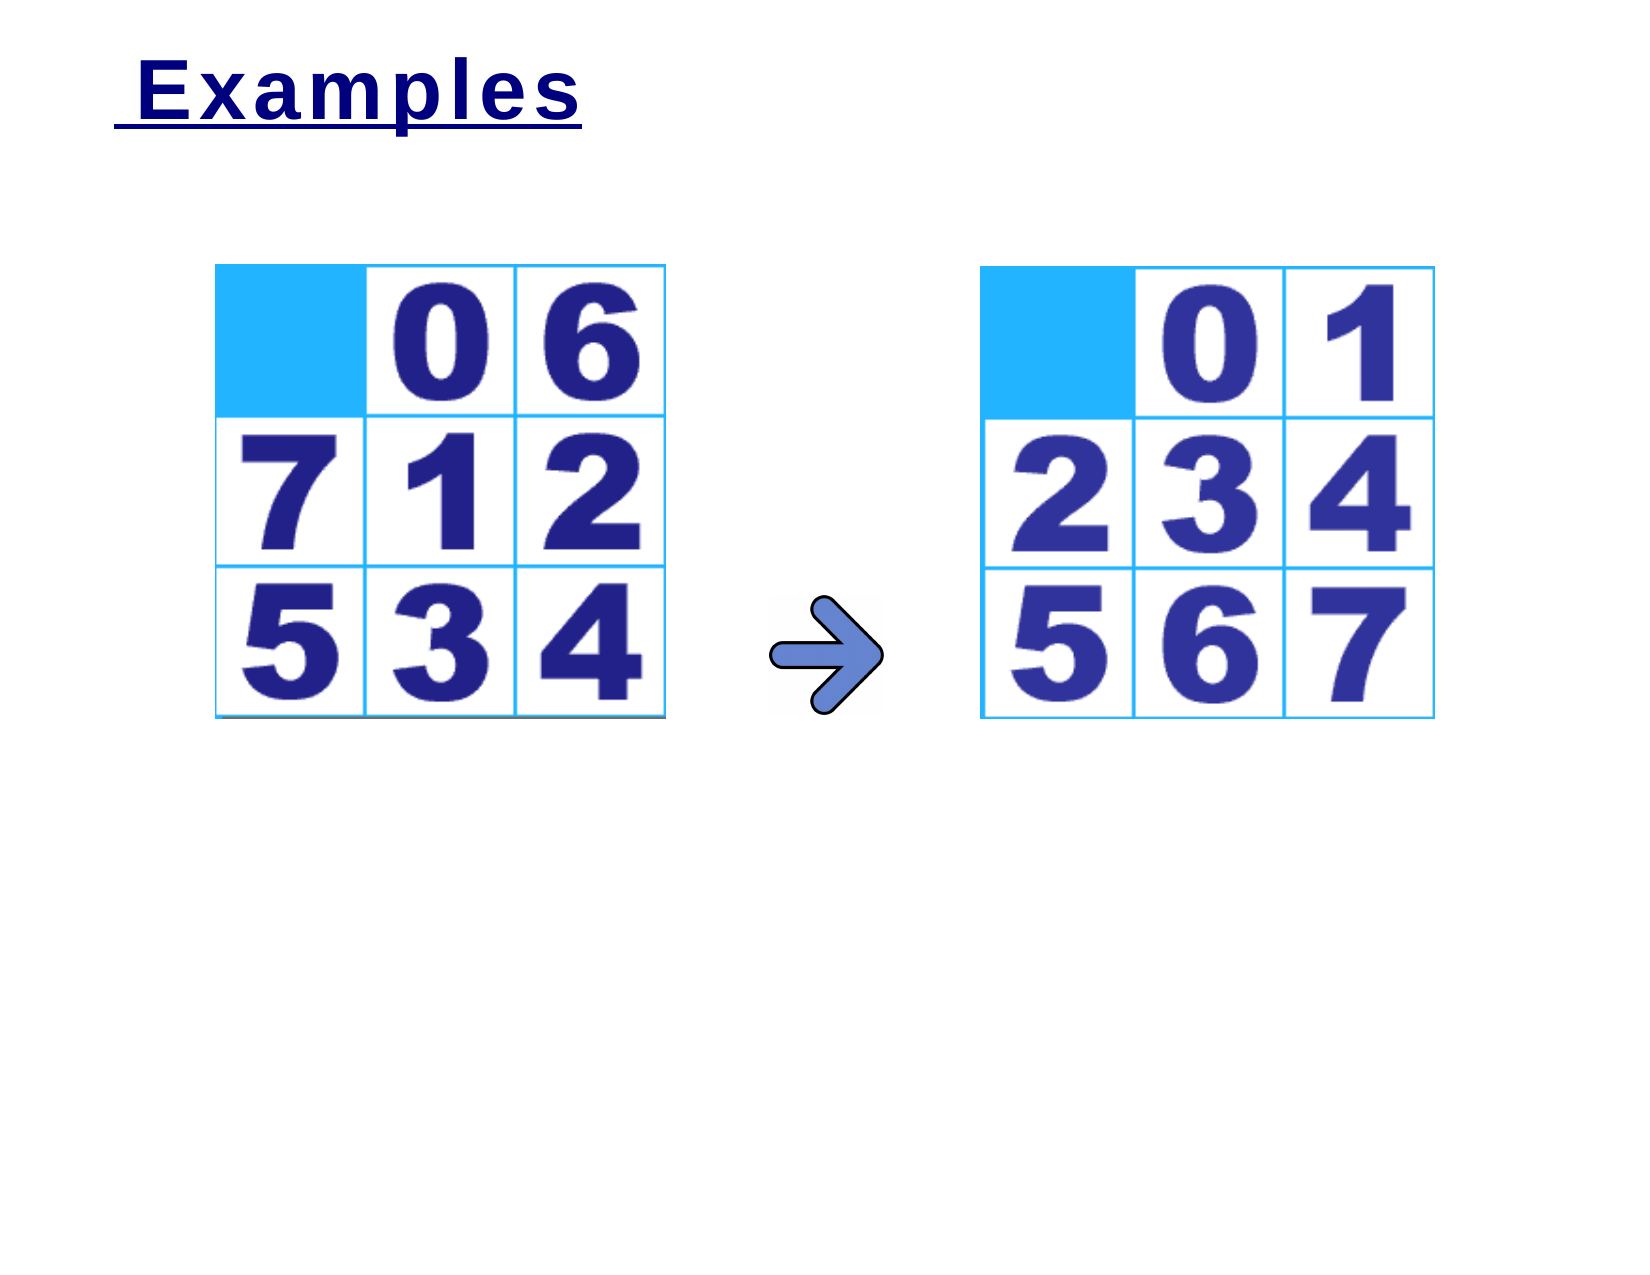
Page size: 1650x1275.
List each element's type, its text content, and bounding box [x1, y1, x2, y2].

picture [980, 265, 1435, 719]
picture [769, 595, 885, 716]
picture [214, 264, 666, 719]
title Examples [112, 31, 1538, 248]
